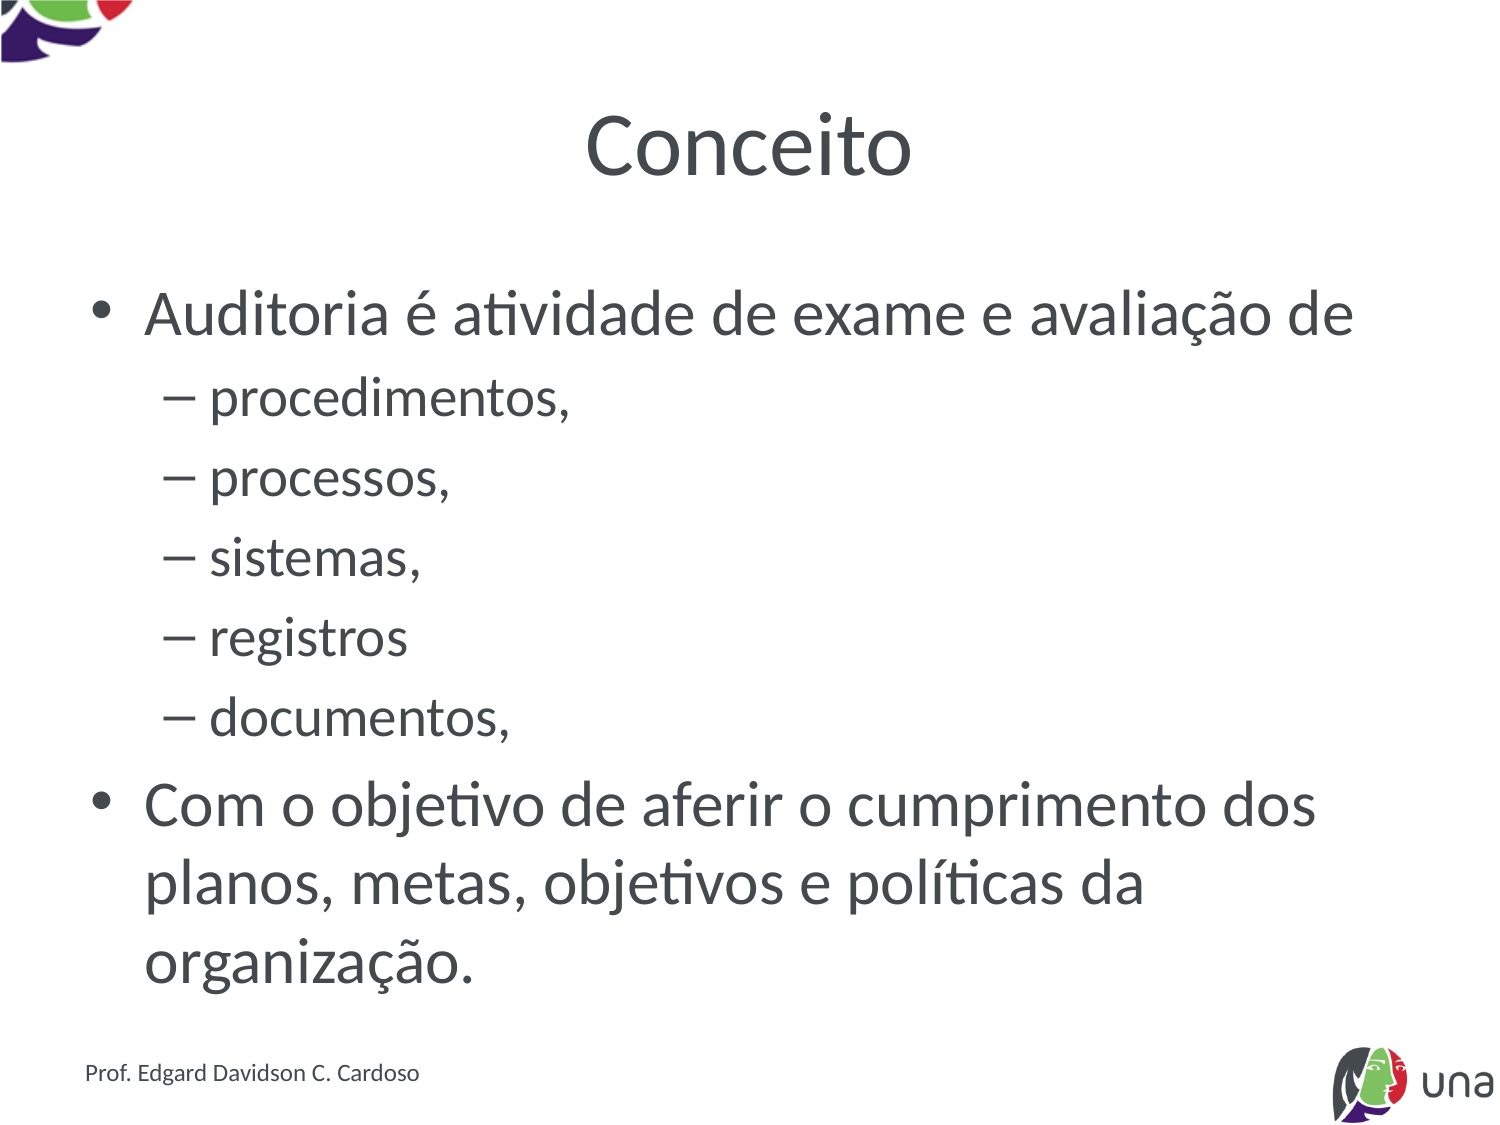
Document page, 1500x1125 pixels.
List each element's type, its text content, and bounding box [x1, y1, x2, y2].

title Conceito [75, 45, 1425, 233]
picture [1330, 1044, 1500, 1125]
list Auditoria é atividade de exame e avaliação de procedimentos, processos, sistemas, registros documentos, Com o objetivo de aferir o cumprimento dos planos, metas, objetivos e políticas da organização. [75, 262, 1425, 1008]
picture [0, 0, 141, 69]
